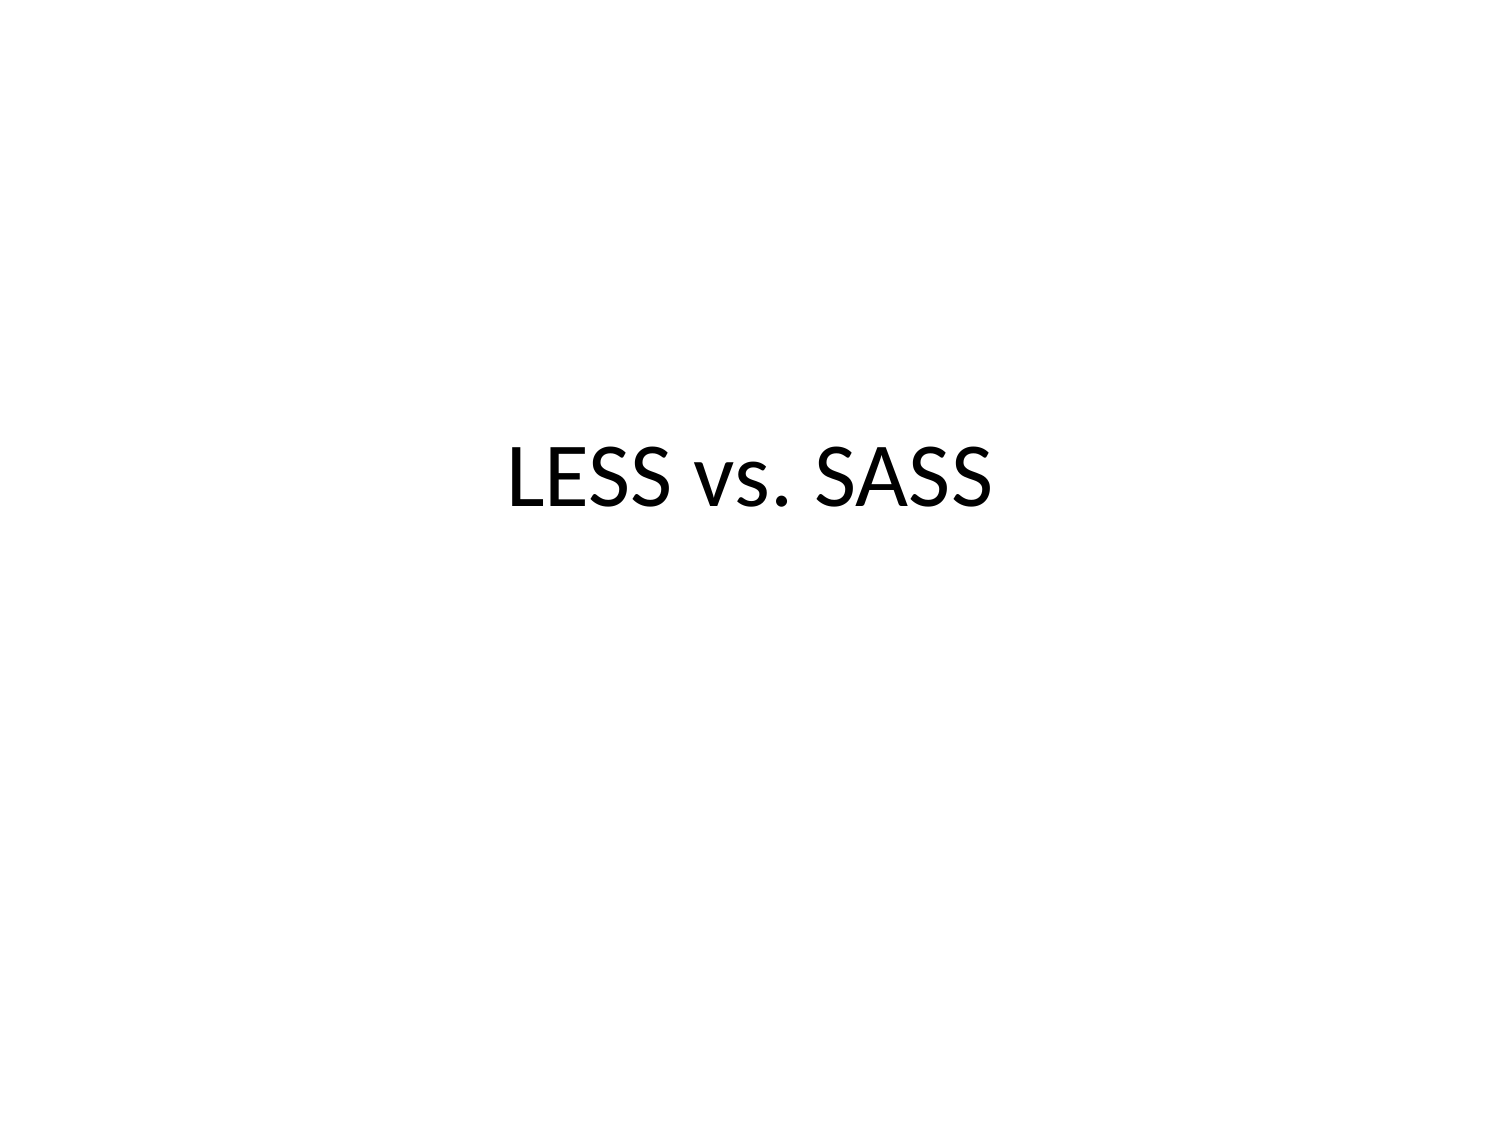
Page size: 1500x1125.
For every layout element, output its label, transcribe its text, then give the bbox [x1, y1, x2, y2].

title LESS vs. SASS [112, 349, 1388, 591]
